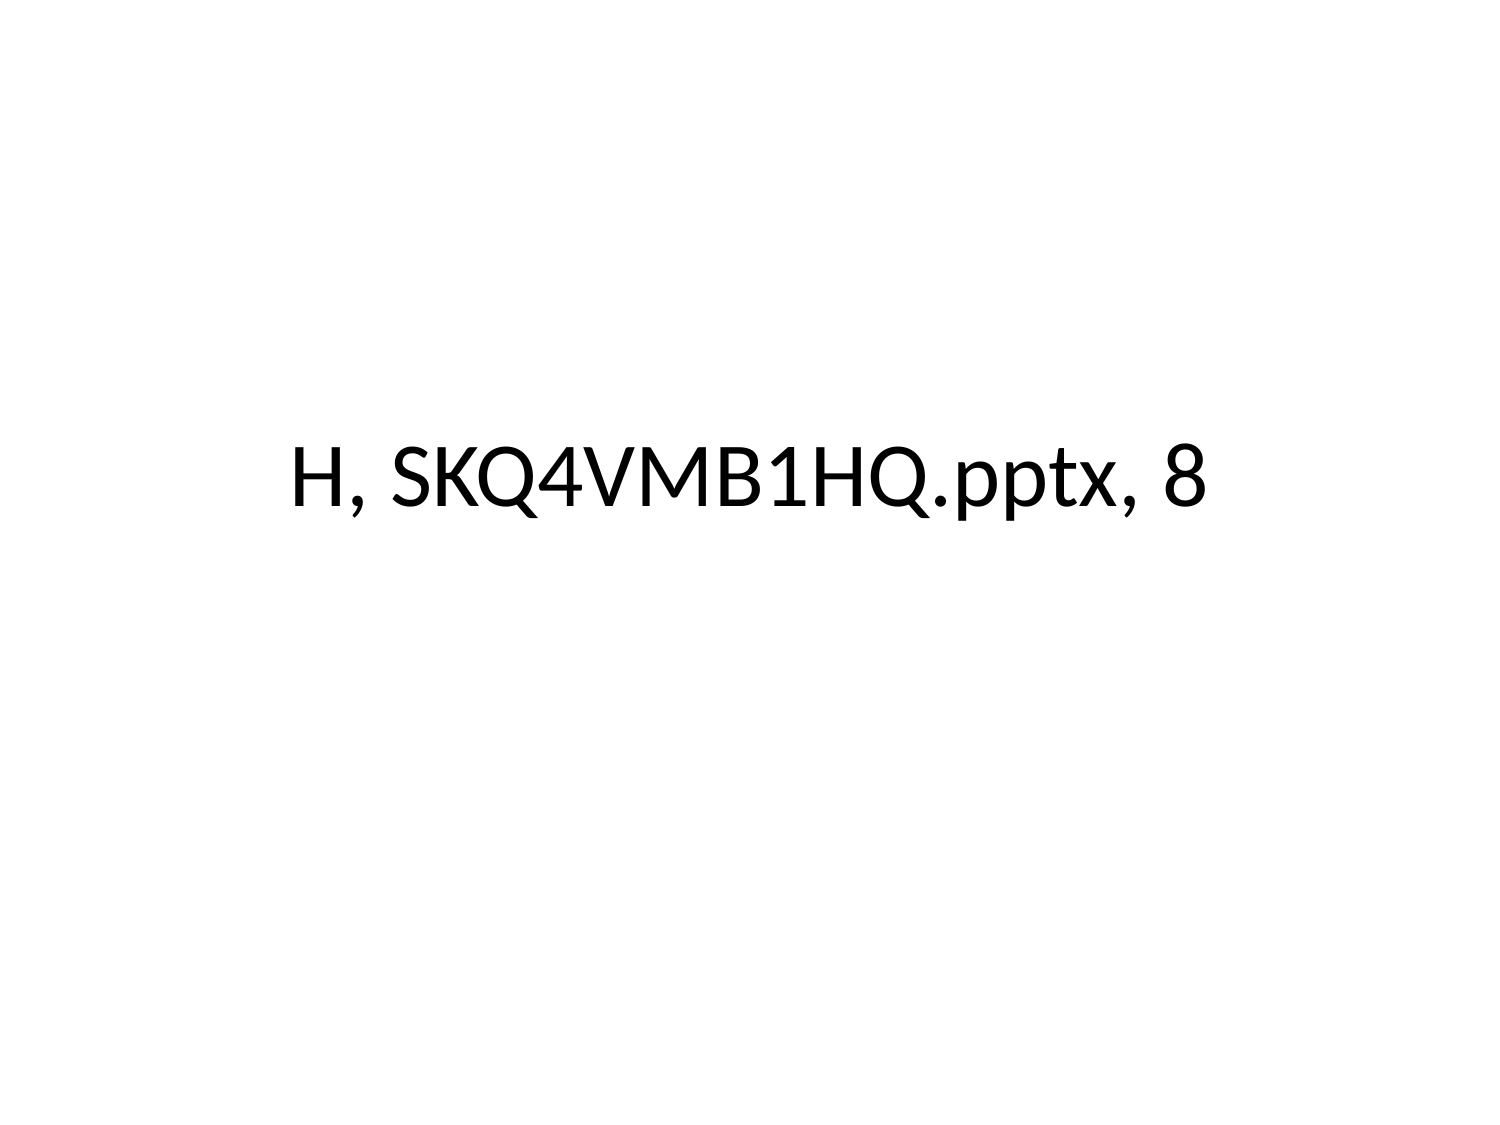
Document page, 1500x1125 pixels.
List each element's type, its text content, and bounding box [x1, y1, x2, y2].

title H, SKQ4VMB1HQ.pptx, 8 [112, 349, 1388, 591]
